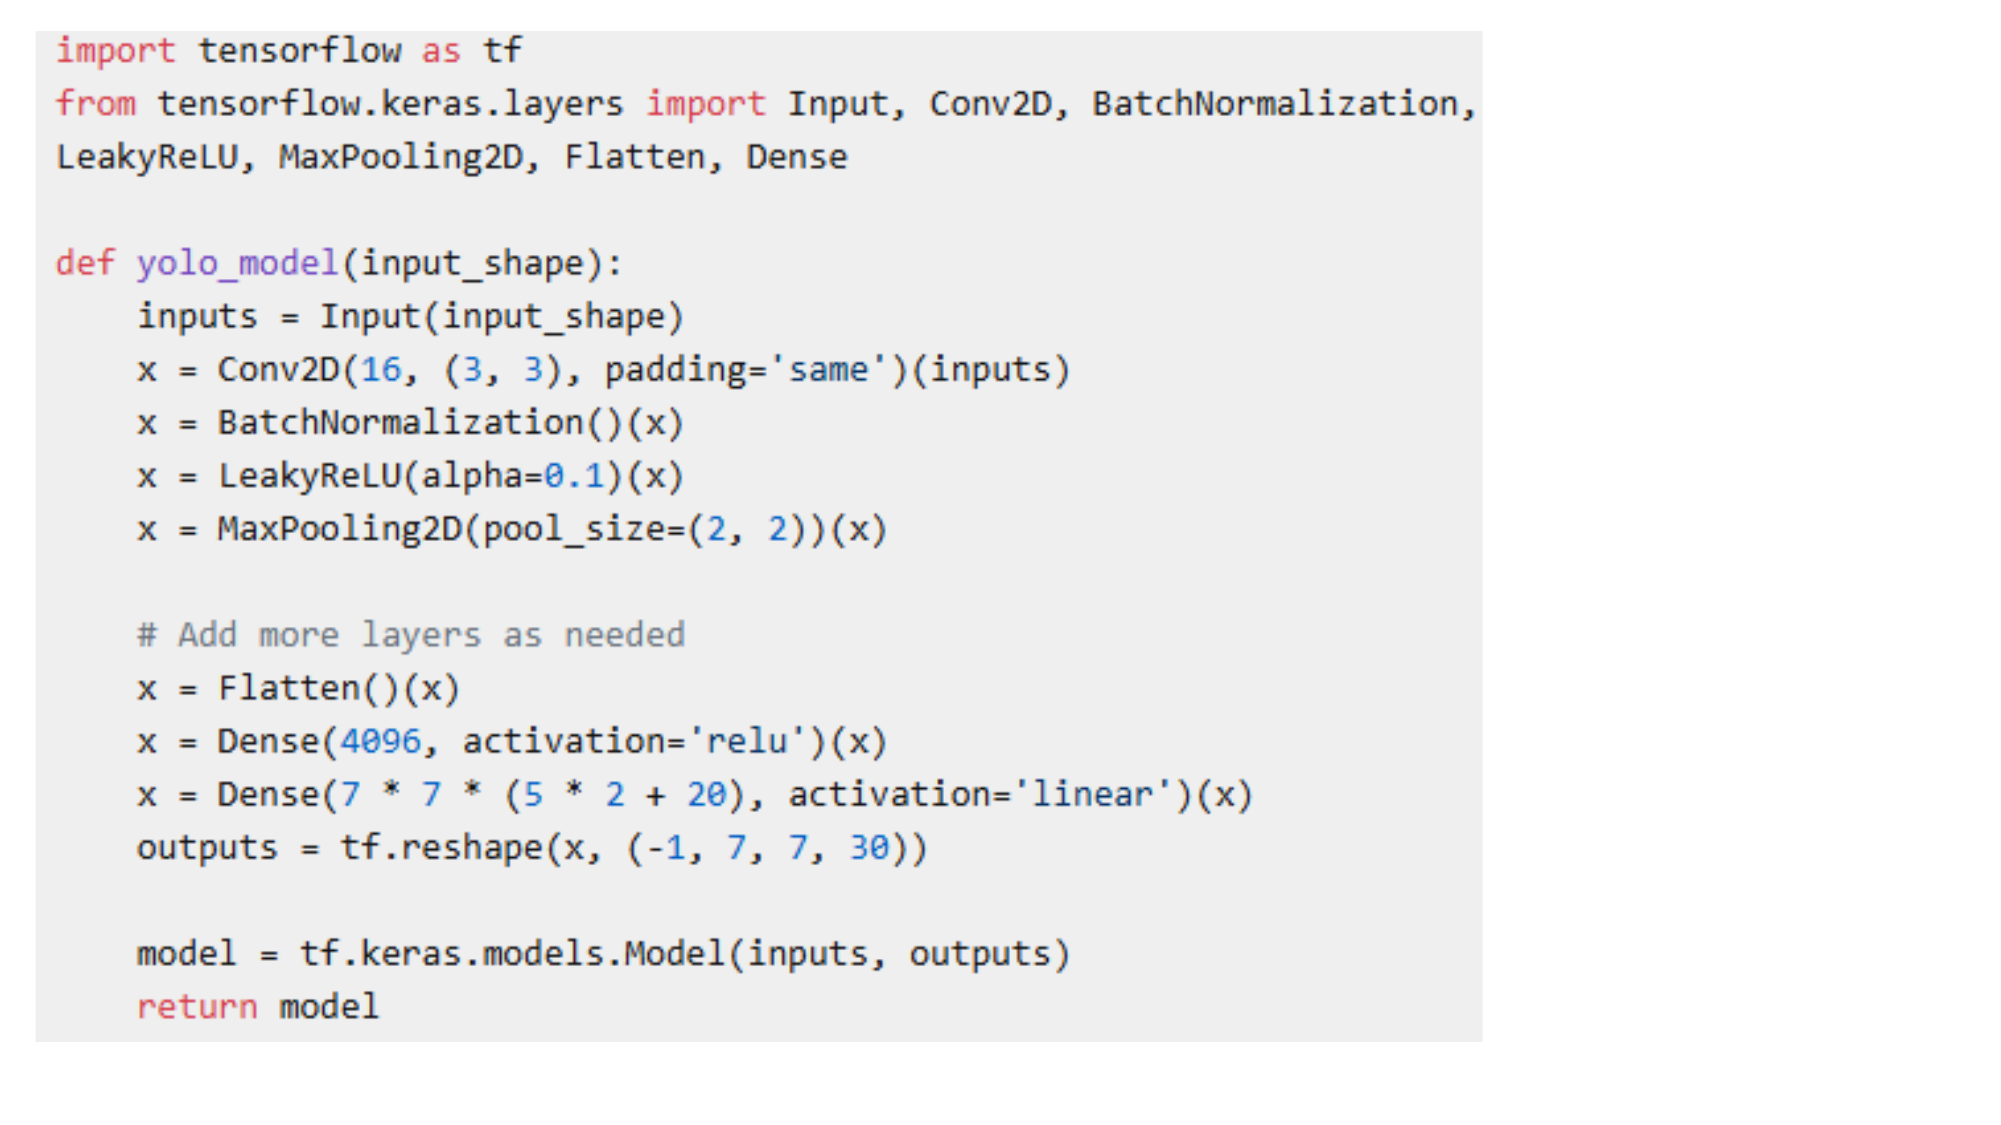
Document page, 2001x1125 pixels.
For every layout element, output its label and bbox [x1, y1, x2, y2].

picture [35, 31, 1483, 1042]
